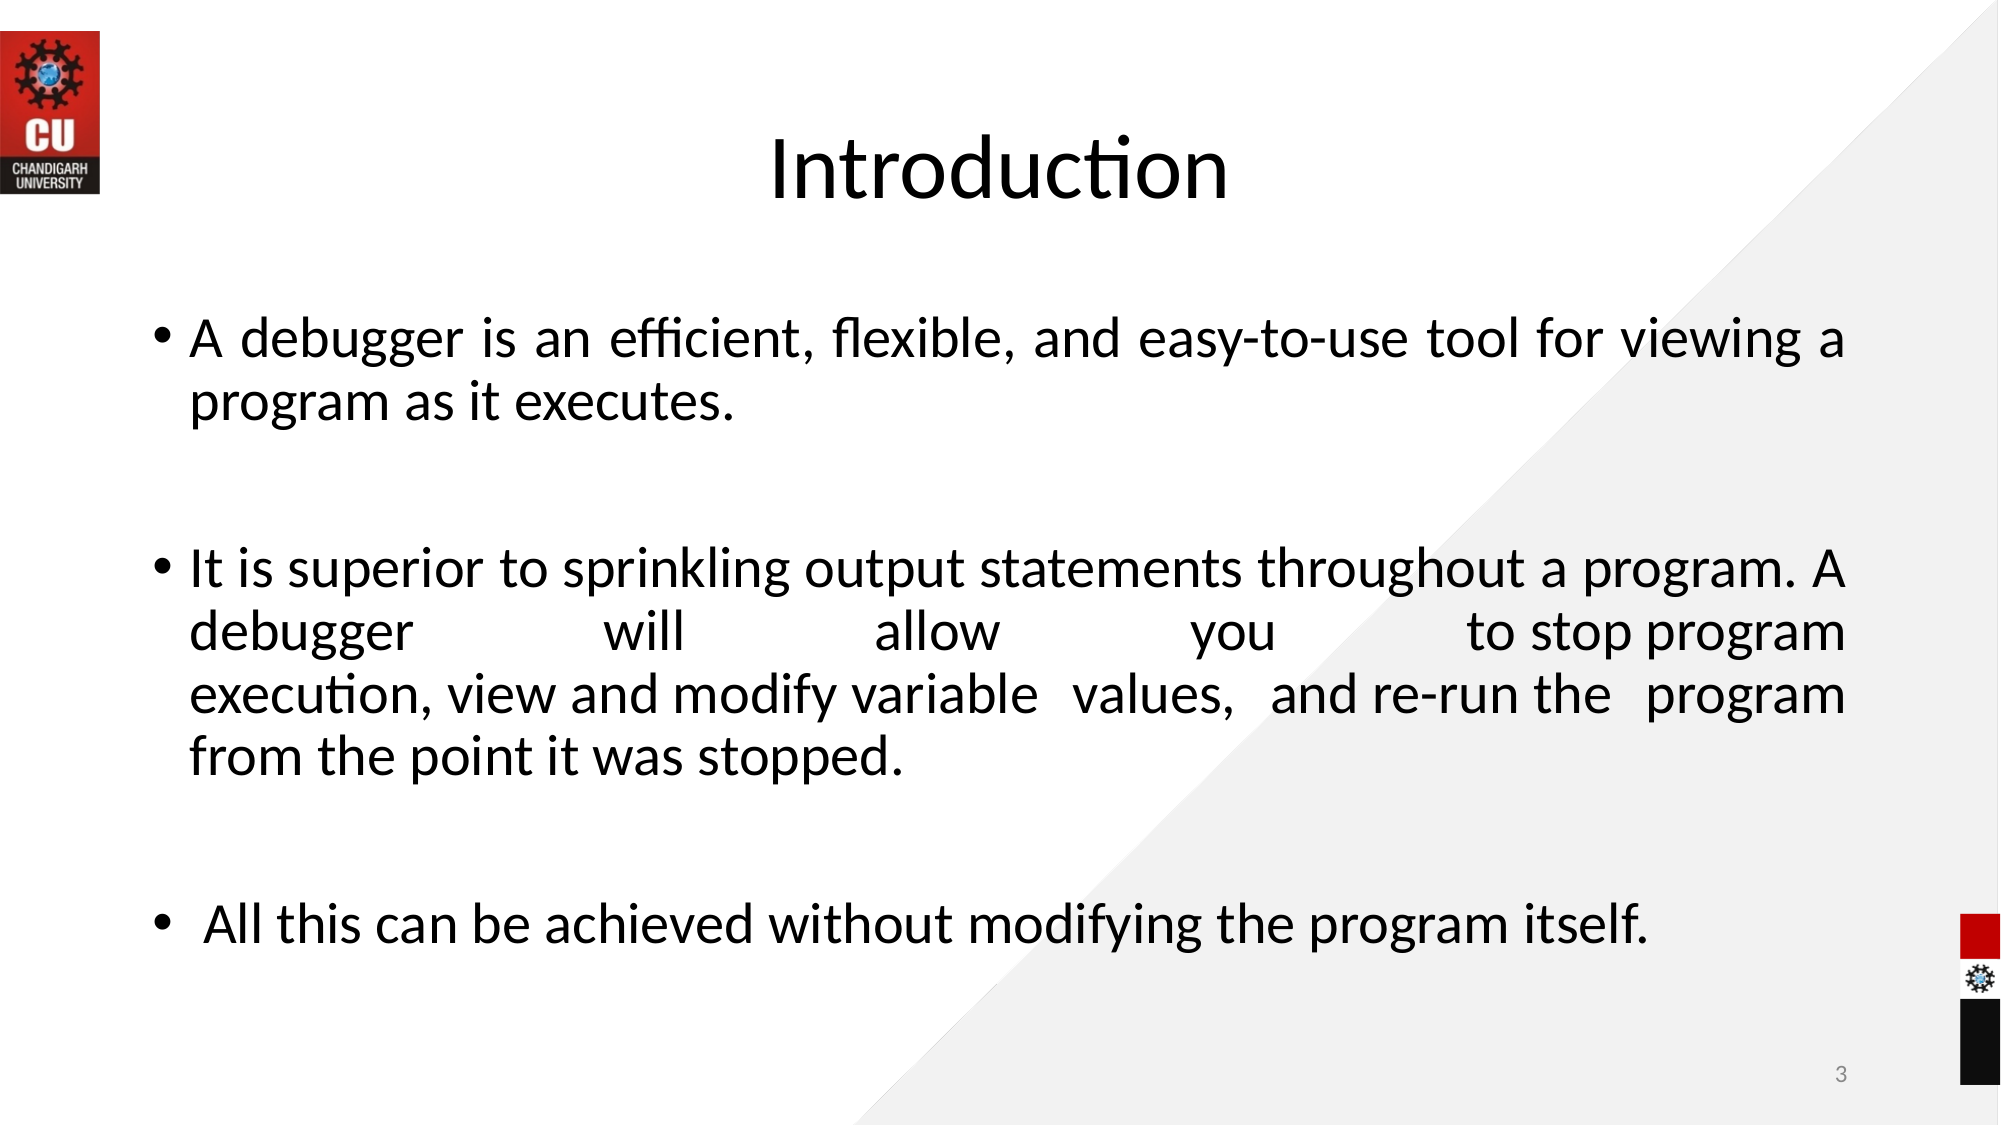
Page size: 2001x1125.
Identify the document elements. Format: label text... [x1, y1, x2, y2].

list A debugger is an efficient, flexible, and easy-to-use tool for viewing a program as it executes. It is superior to sprinkling output statements throughout a program. A debugger will allow you to stop program execution, view and modify variable values, and re-run the program from the point it was stopped. All this can be achieved without modifying the program itself. [137, 299, 1863, 1014]
title Introduction [137, 59, 1863, 278]
slide_number 3 [1412, 1042, 1863, 1103]
picture [0, 0, 2001, 1125]
